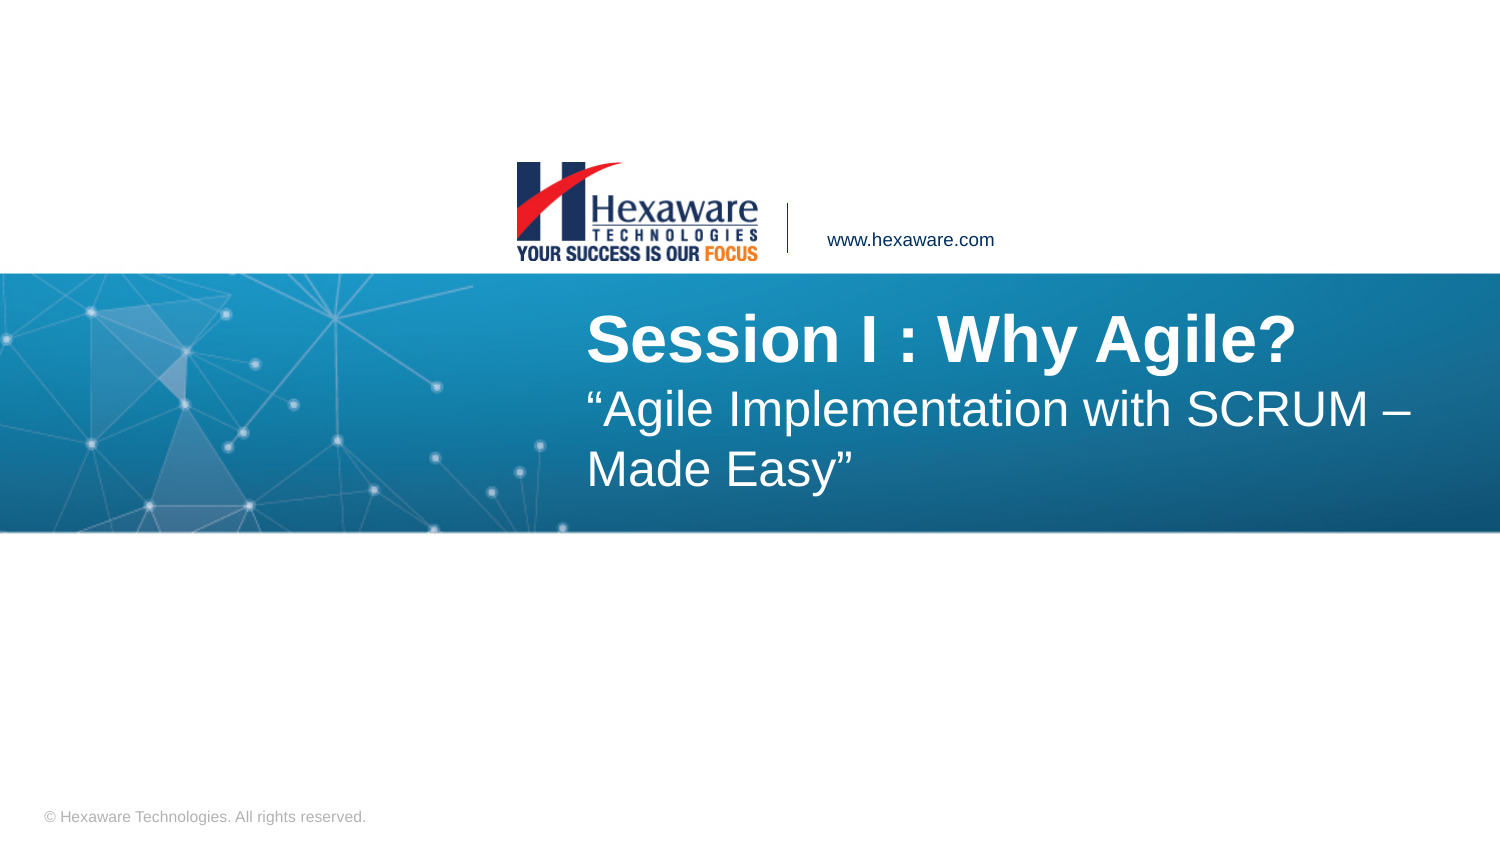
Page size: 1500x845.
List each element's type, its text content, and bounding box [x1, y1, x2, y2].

title Session I : Why Agile? “Agile Implementation with SCRUM – Made Easy” [575, 296, 1500, 497]
picture [0, 0, 1500, 845]
